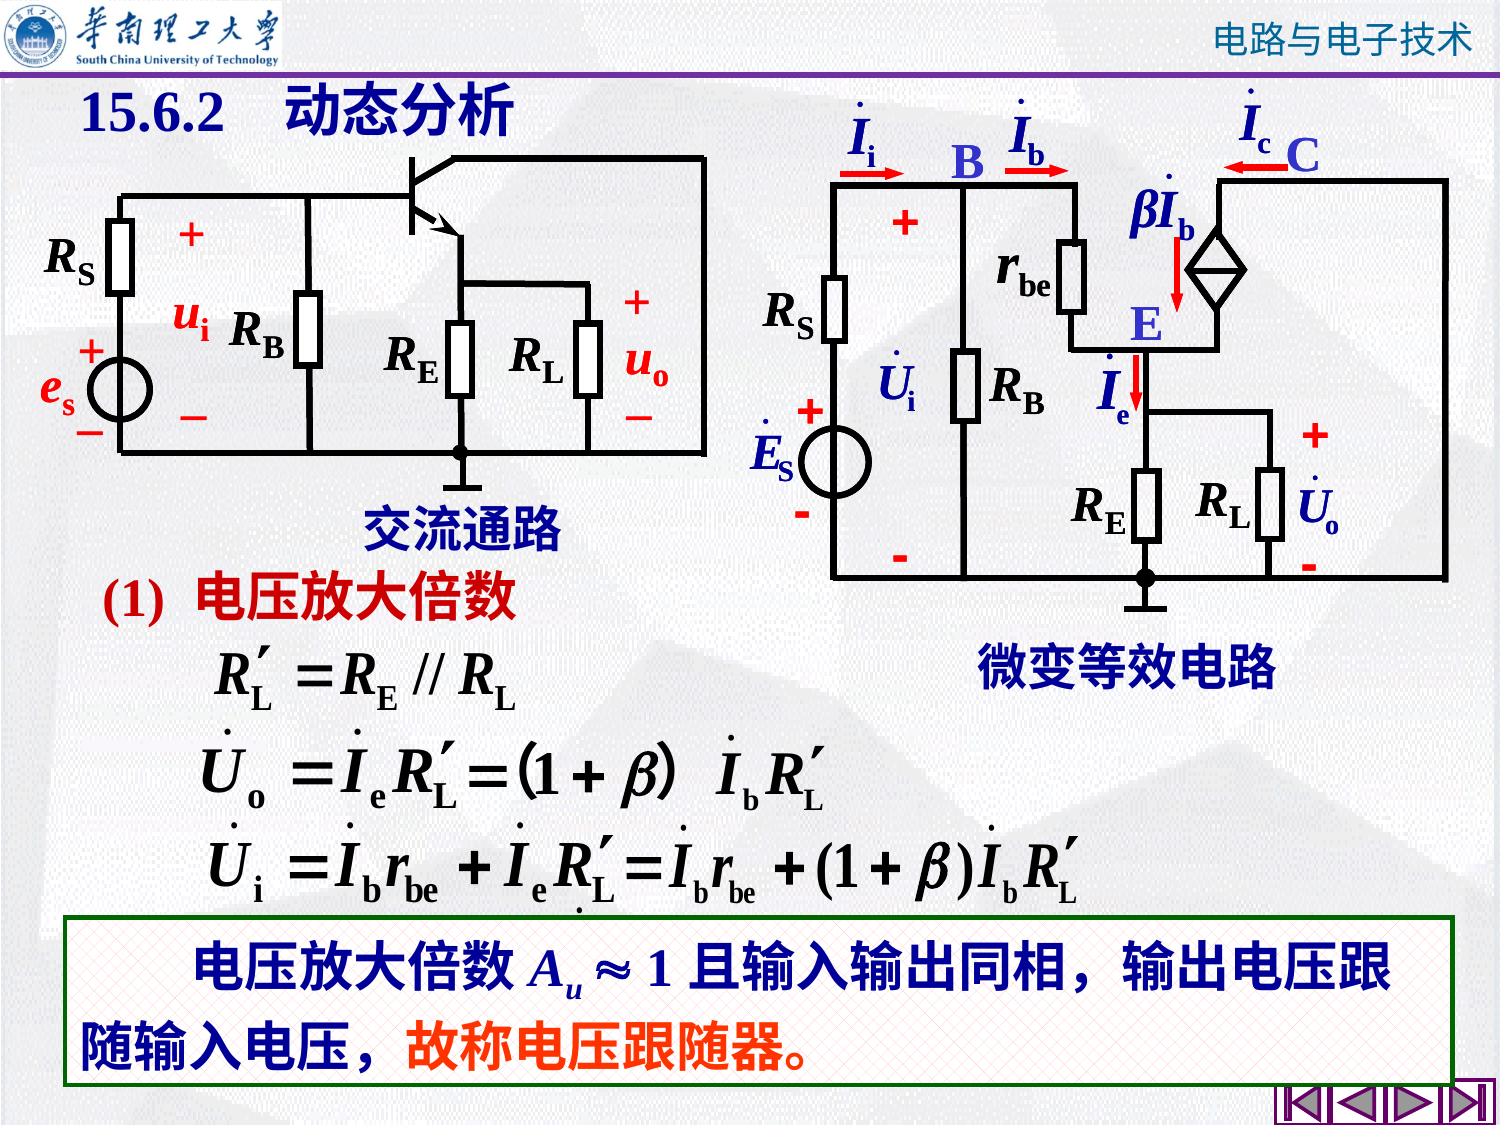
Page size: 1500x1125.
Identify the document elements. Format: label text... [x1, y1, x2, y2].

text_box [764, 909, 1188, 1090]
text_box 电压放大倍数Au  1且输入输出同相，输出电压跟随输入电压，故称电压跟随器。 [1188, 917, 1453, 1085]
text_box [203, 631, 528, 718]
text_box 微变等效电路 [962, 628, 1325, 703]
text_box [191, 722, 468, 822]
text_box 交流通路 [306, 493, 619, 554]
text_box (1) 电压放大倍数 [87, 554, 714, 635]
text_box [199, 815, 626, 900]
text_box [614, 817, 1085, 909]
picture [1, 0, 1500, 72]
text_box 15.6.2 动态分析 [64, 65, 618, 151]
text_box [197, 900, 769, 1086]
picture [1, 78, 1500, 1125]
text_box 电压放大倍数Au  1且输入输出同相，输出电压跟随输入电压，故称电压跟随器。 [64, 917, 197, 1085]
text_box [456, 728, 832, 817]
